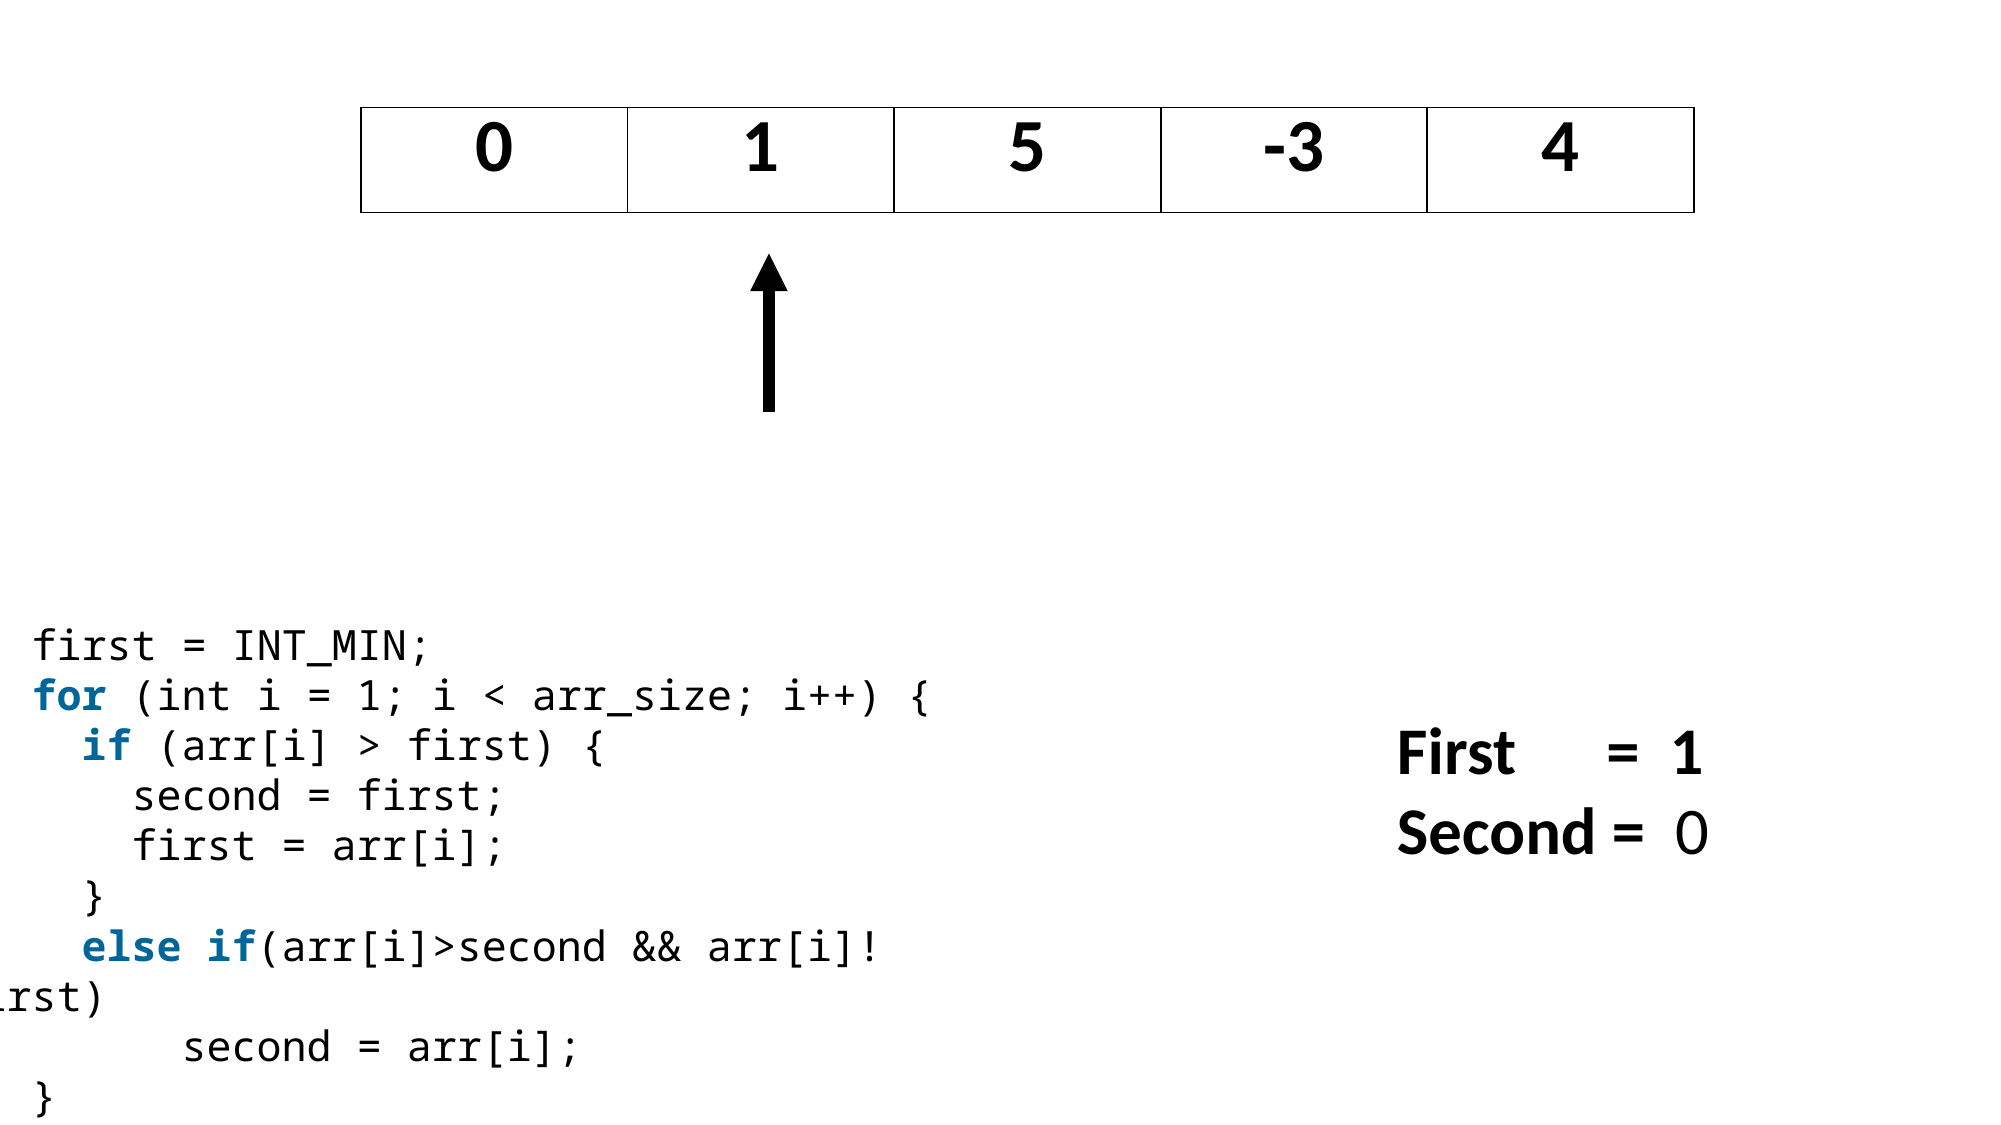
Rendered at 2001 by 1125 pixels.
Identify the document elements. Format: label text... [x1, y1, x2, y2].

table_header 4 [1428, 108, 1693, 212]
table_header -3 [1162, 108, 1426, 212]
text_box First = 1 Second = 0 [1382, 700, 1724, 875]
text_box first = INT_MIN; for (int i = 1; i < arr_size; i++) { if (arr[i] > first) { second = first; first = arr[i]; } else if(arr[i]>second && arr[i]!=first) second = arr[i]; } [0, 611, 1000, 1125]
table_header 0 [362, 108, 627, 212]
table_header 5 [895, 108, 1160, 212]
table_header 1 [628, 108, 893, 212]
